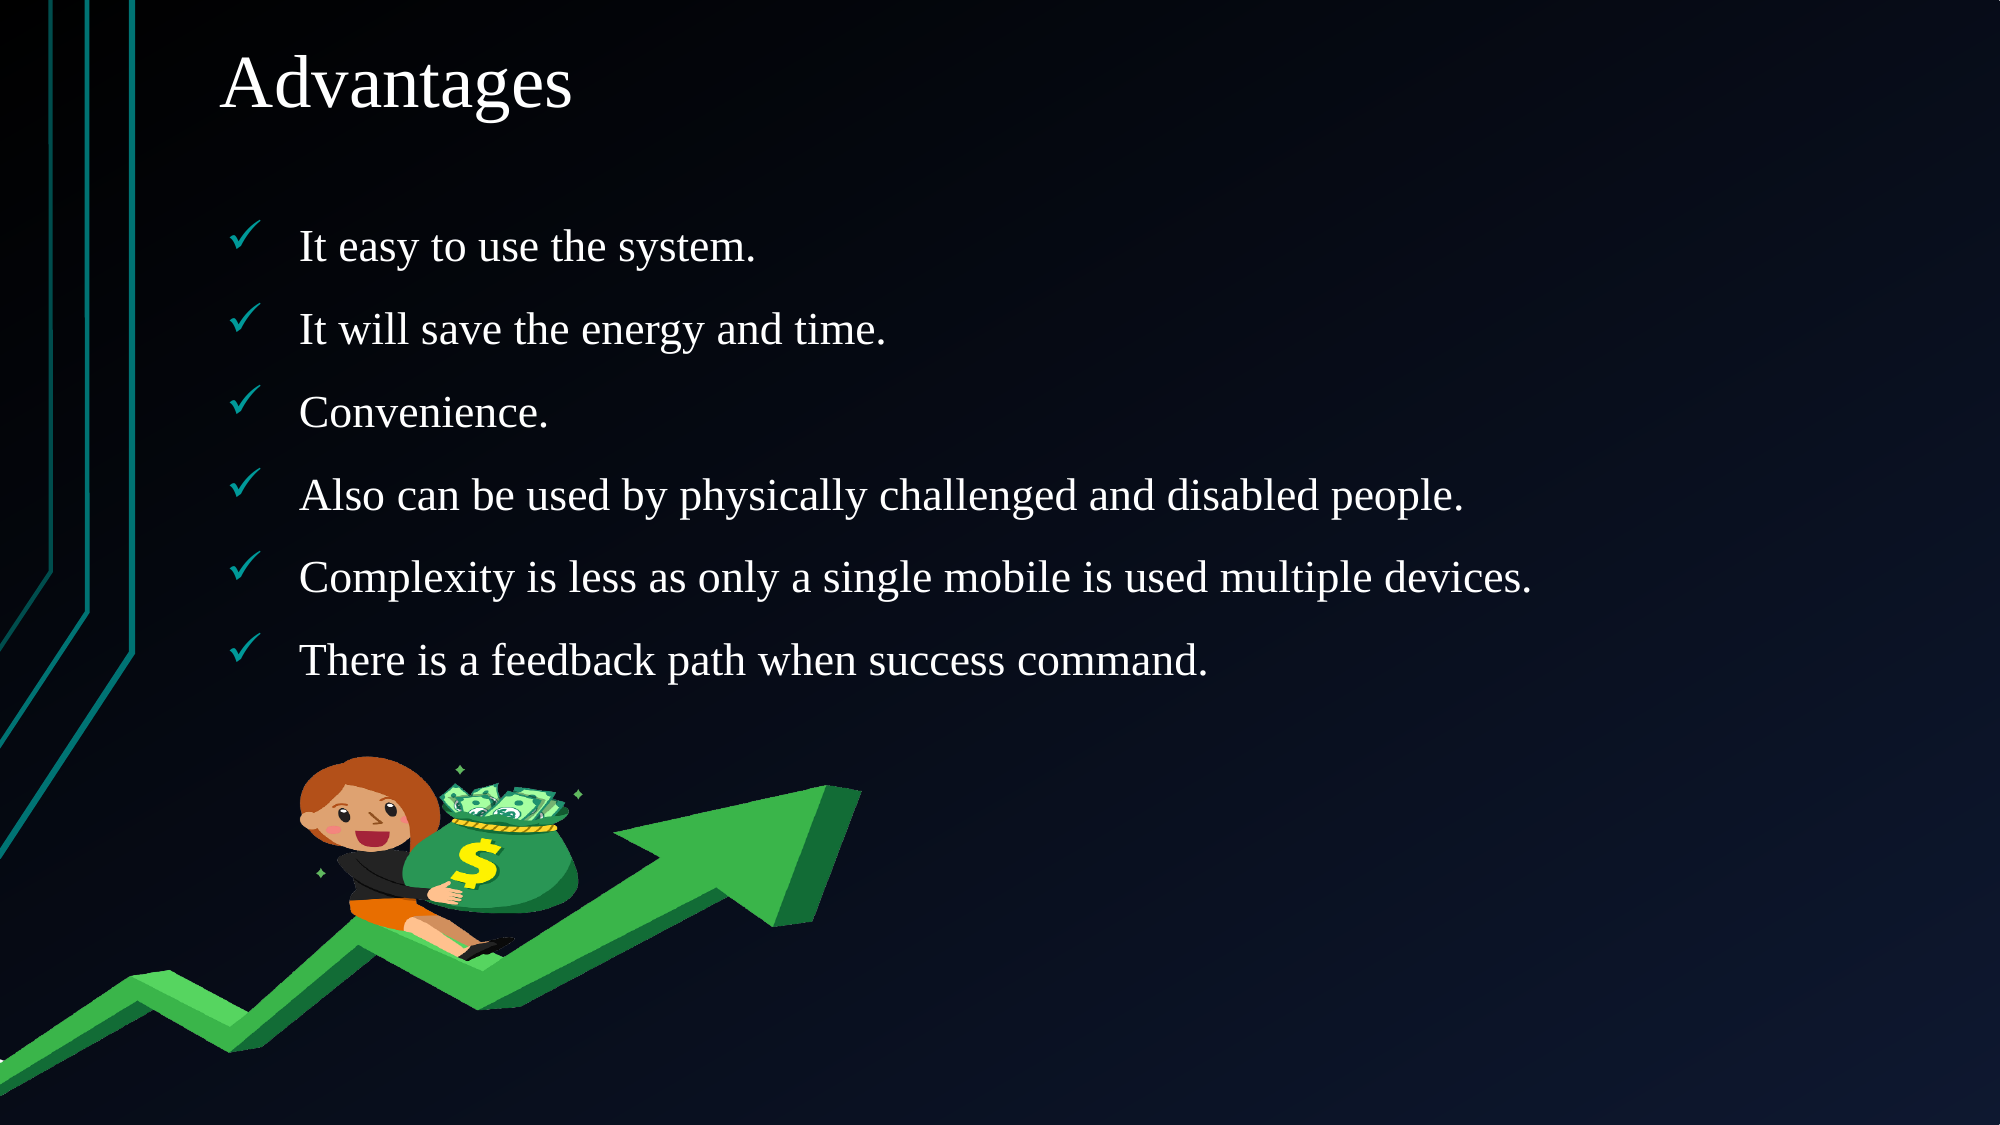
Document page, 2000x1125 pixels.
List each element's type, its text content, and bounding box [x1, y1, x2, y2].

list It easy to use the system. It will save the energy and time. Convenience. Also can be used by physically challenged and disabled people. Complexity is less as only a single mobile is used multiple devices. There is a feedback path when success command. [205, 212, 1931, 800]
title Advantages [199, 0, 725, 134]
picture [0, 749, 913, 1107]
